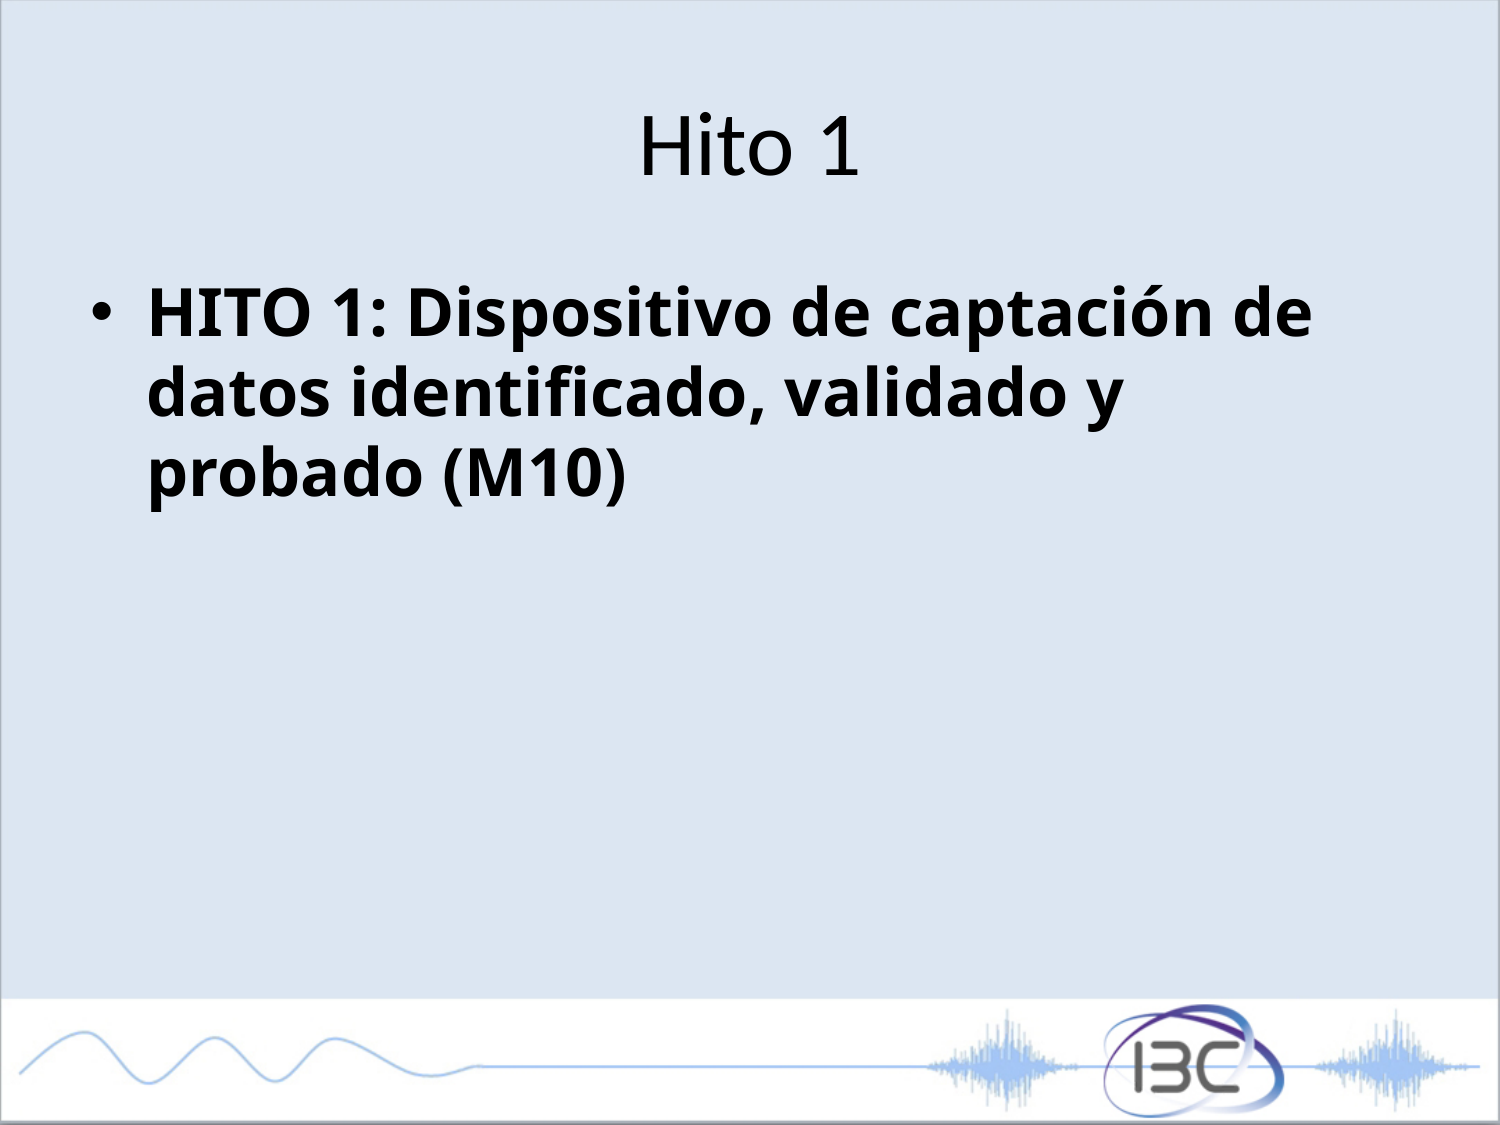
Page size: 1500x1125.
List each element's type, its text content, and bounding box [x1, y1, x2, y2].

list HITO 1: Dispositivo de captación de datos identificado, validado y probado (M10) [75, 262, 1425, 1005]
picture [0, 0, 1500, 1125]
title Hito 1 [75, 45, 1425, 233]
